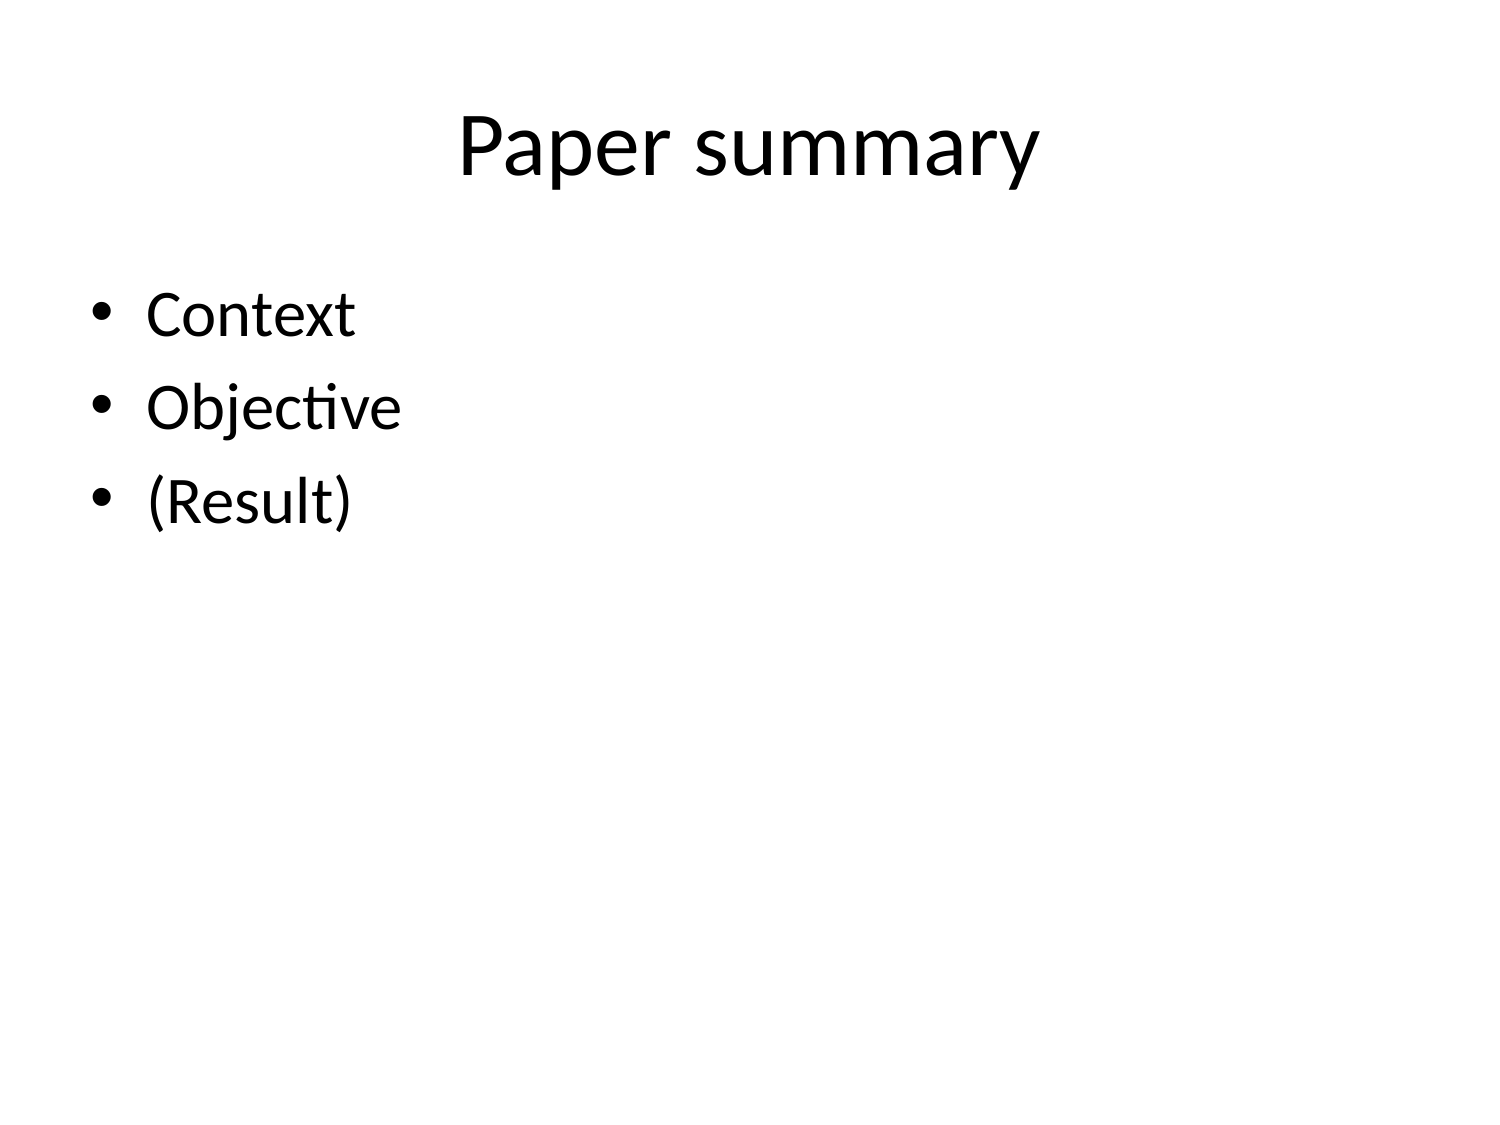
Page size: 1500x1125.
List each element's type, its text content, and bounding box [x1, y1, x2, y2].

title Paper summary [75, 45, 1425, 233]
list Context Objective (Result) [75, 262, 1425, 1005]
